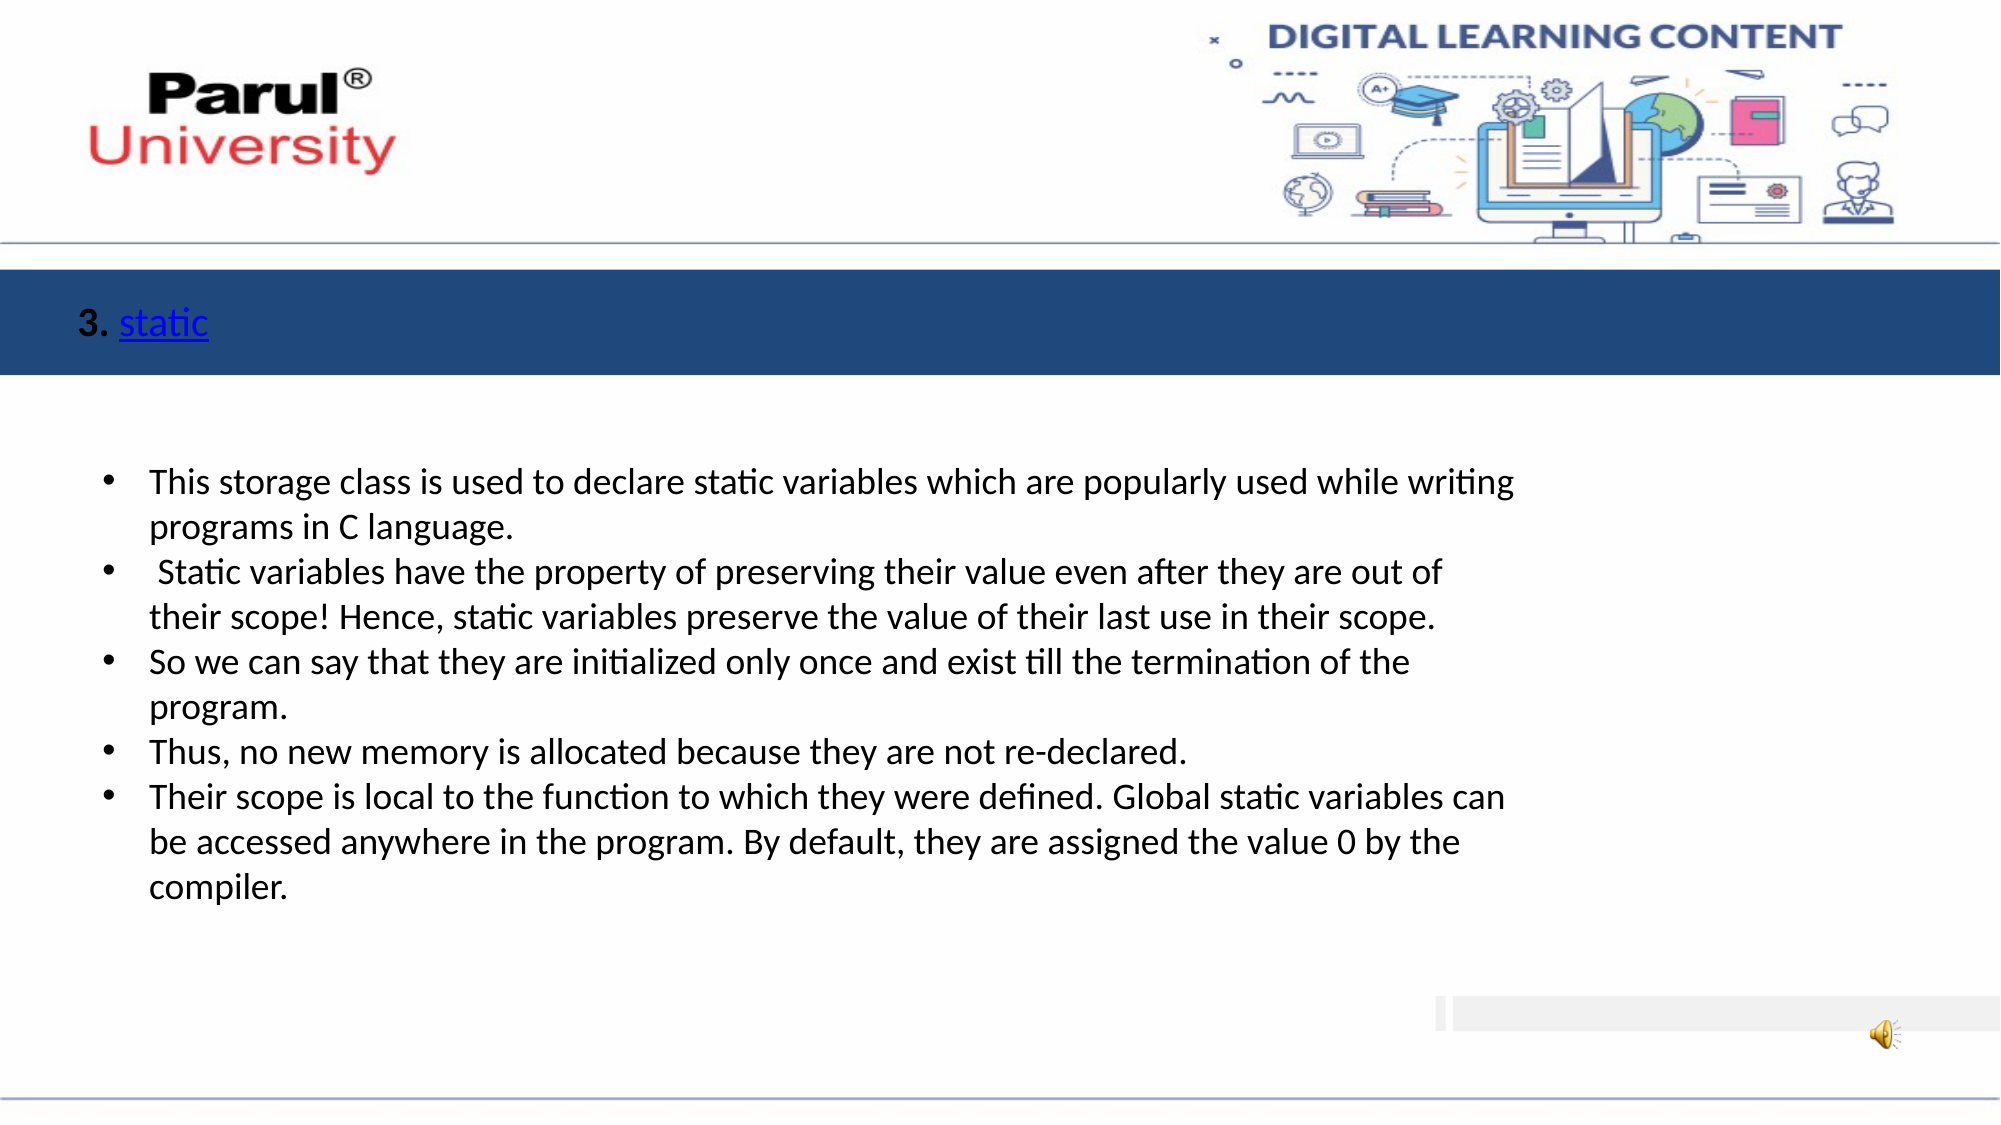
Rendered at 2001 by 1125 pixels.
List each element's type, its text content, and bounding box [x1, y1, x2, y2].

picture [0, 376, 2000, 1125]
picture [0, 0, 2000, 269]
text_box [1435, 995, 1446, 1032]
text_box [1453, 996, 2000, 1032]
text_box 3. static [62, 287, 413, 353]
text_box This storage class is used to declare static variables which are popularly used while writing programs in C language. Static variables have the property of preserving their value even after they are out of their scope! Hence, static variables preserve the value of their last use in their scope. So we can say that they are initialized only once and exist till the termination of the program. Thus, no new memory is allocated because they are not re-declared. Their scope is local to the function to which they were defined. Global static variables can be accessed anywhere in the program. By default, they are assigned the value 0 by the compiler. [87, 449, 1538, 915]
